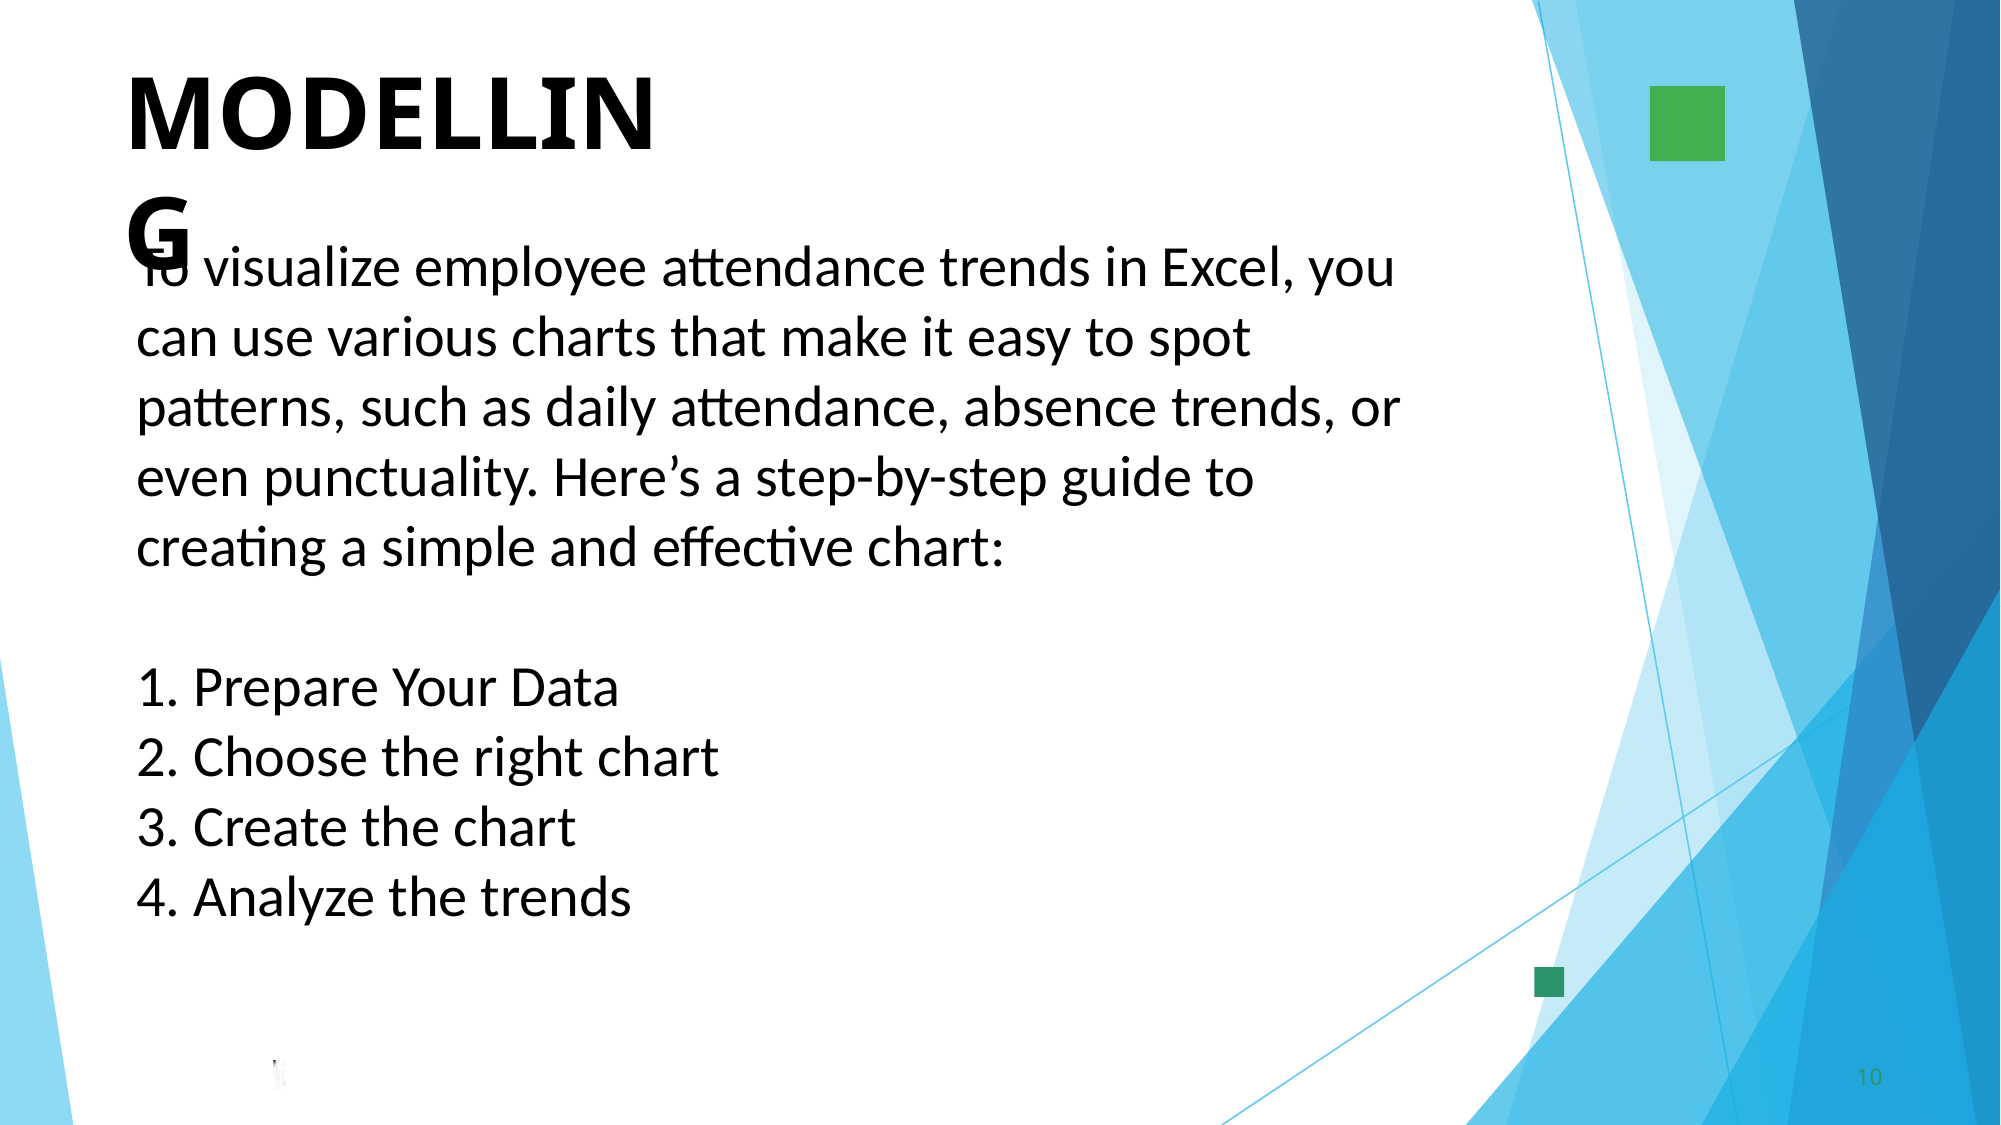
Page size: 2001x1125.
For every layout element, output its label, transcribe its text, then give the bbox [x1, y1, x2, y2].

picture [273, 1060, 287, 1091]
text_box MODELLING [121, 47, 664, 220]
text_box [1649, 86, 1725, 162]
text_box To visualize employee attendance trends in Excel, you can use various charts that make it easy to spot patterns, such as daily attendance, absence trends, or even punctuality. Here’s a step-by-step guide to creating a simple and effective chart: 1. Prepare Your Data 2. Choose the right chart 3. Create the chart 4. Analyze the trends [121, 220, 1438, 936]
text_box 10 [1849, 1061, 1888, 1095]
text_box [1534, 967, 1565, 997]
